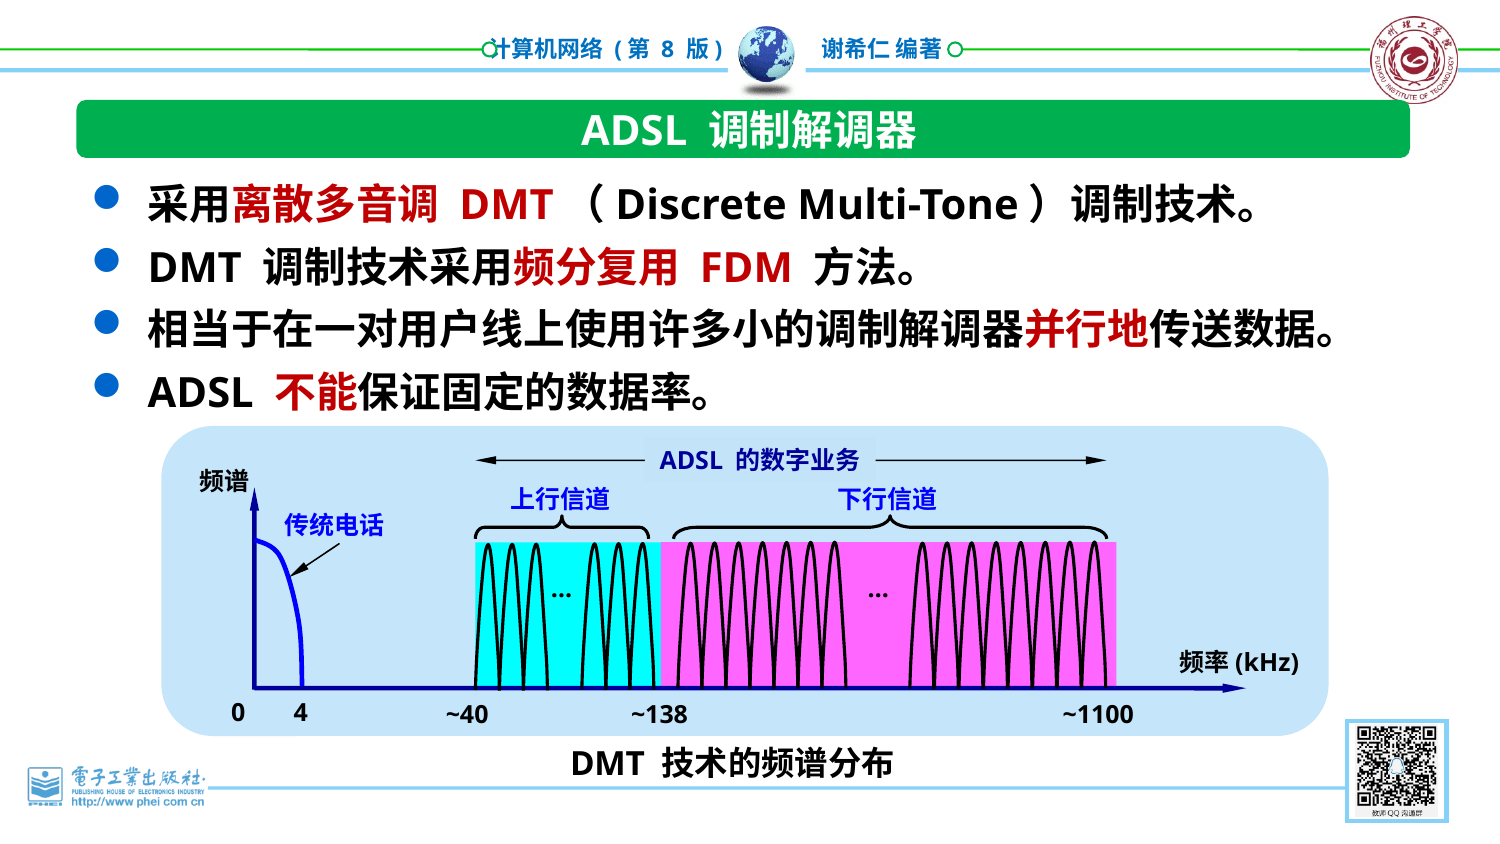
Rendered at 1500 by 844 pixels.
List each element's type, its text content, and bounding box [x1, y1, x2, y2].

picture [736, 24, 796, 99]
picture [1355, 724, 1438, 817]
list ADSL 调制解调器 [204, 99, 1293, 158]
picture [23, 764, 208, 809]
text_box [161, 425, 1342, 737]
list 采用离散多音调 DMT（Discrete Multi-Tone）调制技术。 DMT 调制技术采用频分复用 FDM 方法。 相当于在一对用户线上使用许多小的调制解调器并行地传送数据。 ADSL 不能保证固定的数据率。 [76, 158, 1410, 712]
picture [1370, 16, 1458, 104]
text_box DMT 技术的频谱分布 [555, 745, 910, 790]
